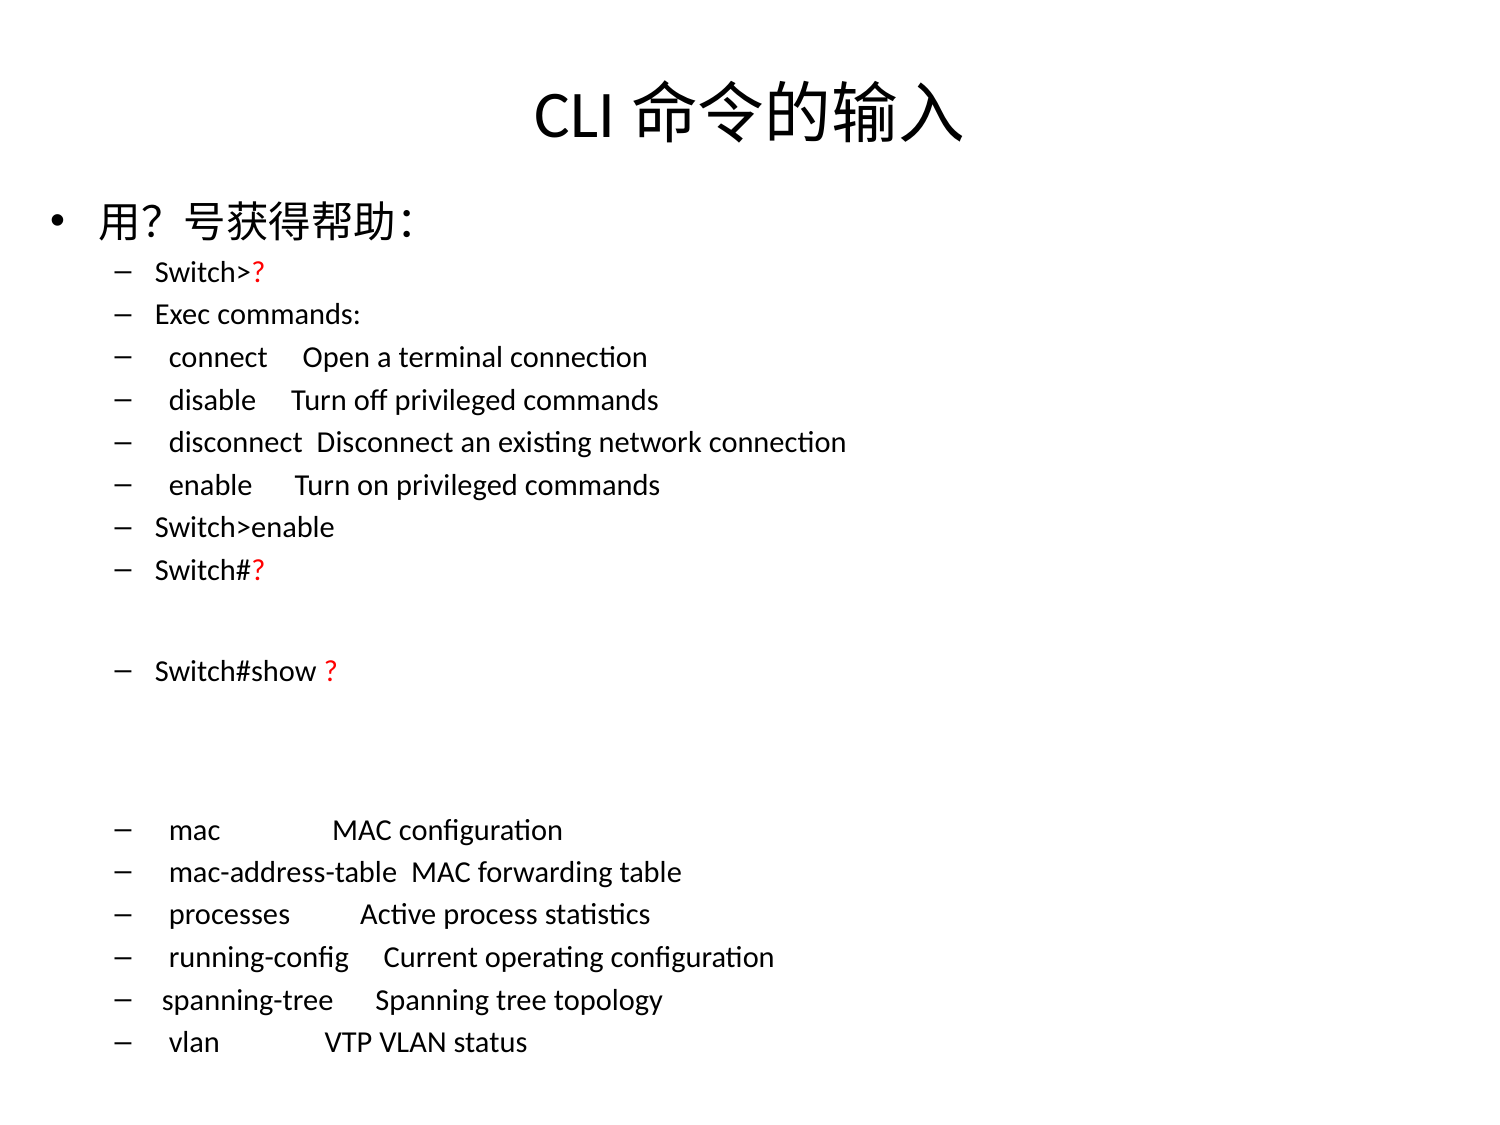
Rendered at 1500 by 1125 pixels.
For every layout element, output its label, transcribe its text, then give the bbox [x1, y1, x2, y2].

list 用？号获得帮助： Switch>? Exec commands: connect Open a terminal connection disable Turn off privileged commands disconnect Disconnect an existing network connection enable Turn on privileged commands Switch>enable Switch#? Switch#show ? mac MAC configuration mac-address-table MAC forwarding table processes Active process statistics running-config Current operating configuration spanning-tree Spanning tree topology vlan VTP VLAN status [35, 187, 1442, 1079]
title CLI命令的输入 [75, 45, 1425, 176]
